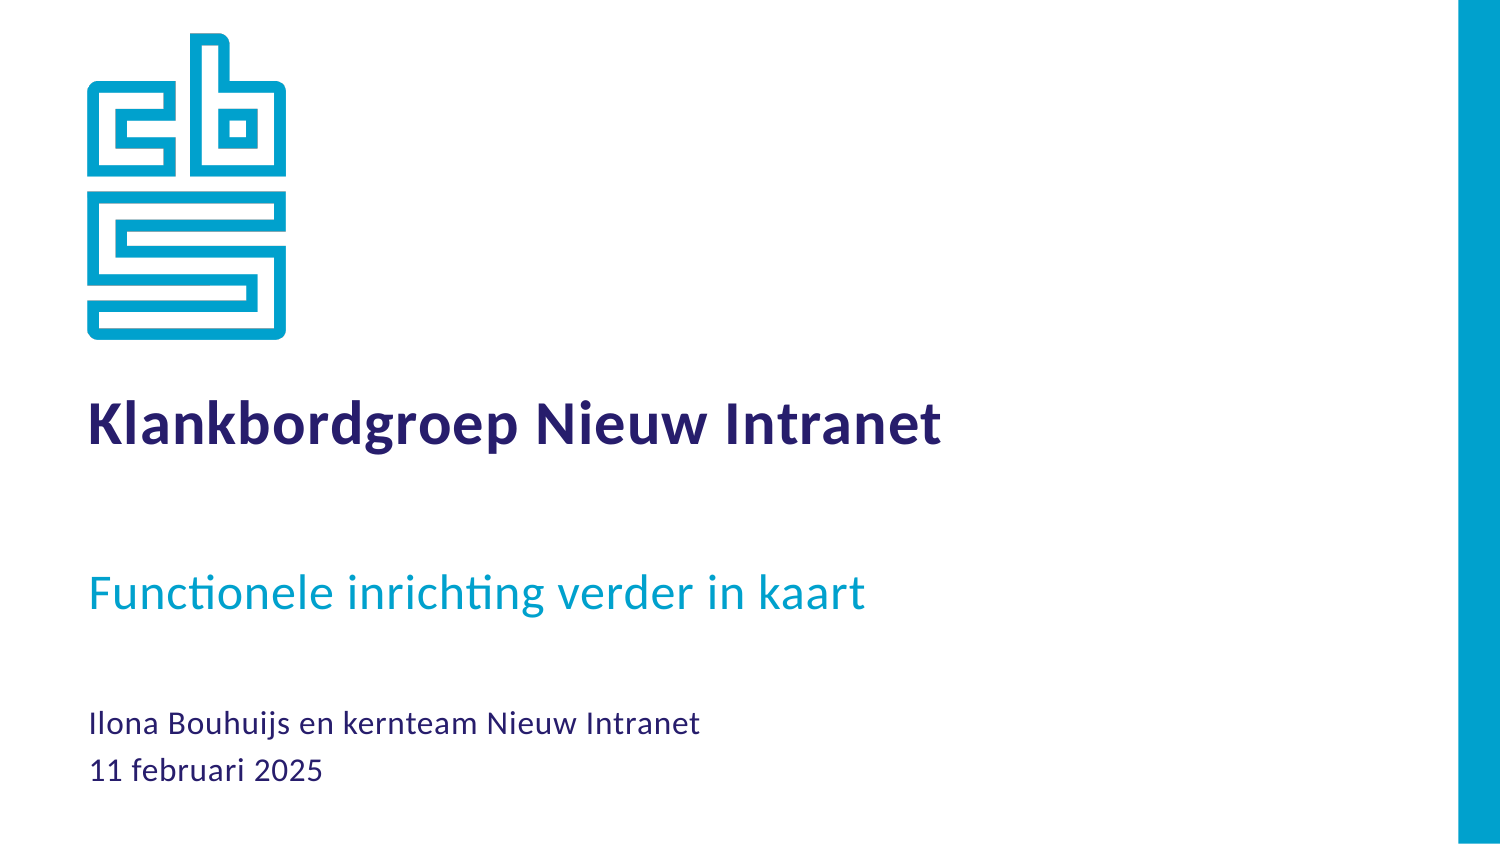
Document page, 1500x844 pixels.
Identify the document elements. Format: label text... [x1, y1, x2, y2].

list Ilona Bouhuijs en kernteam Nieuw Intranet [88, 693, 1400, 740]
list Functionele inrichting verder in kaart [88, 551, 1400, 682]
list Klankbordgroep Nieuw Intranet [88, 374, 1400, 543]
list 11 februari 2025 [88, 740, 1400, 788]
picture [58, 19, 307, 360]
